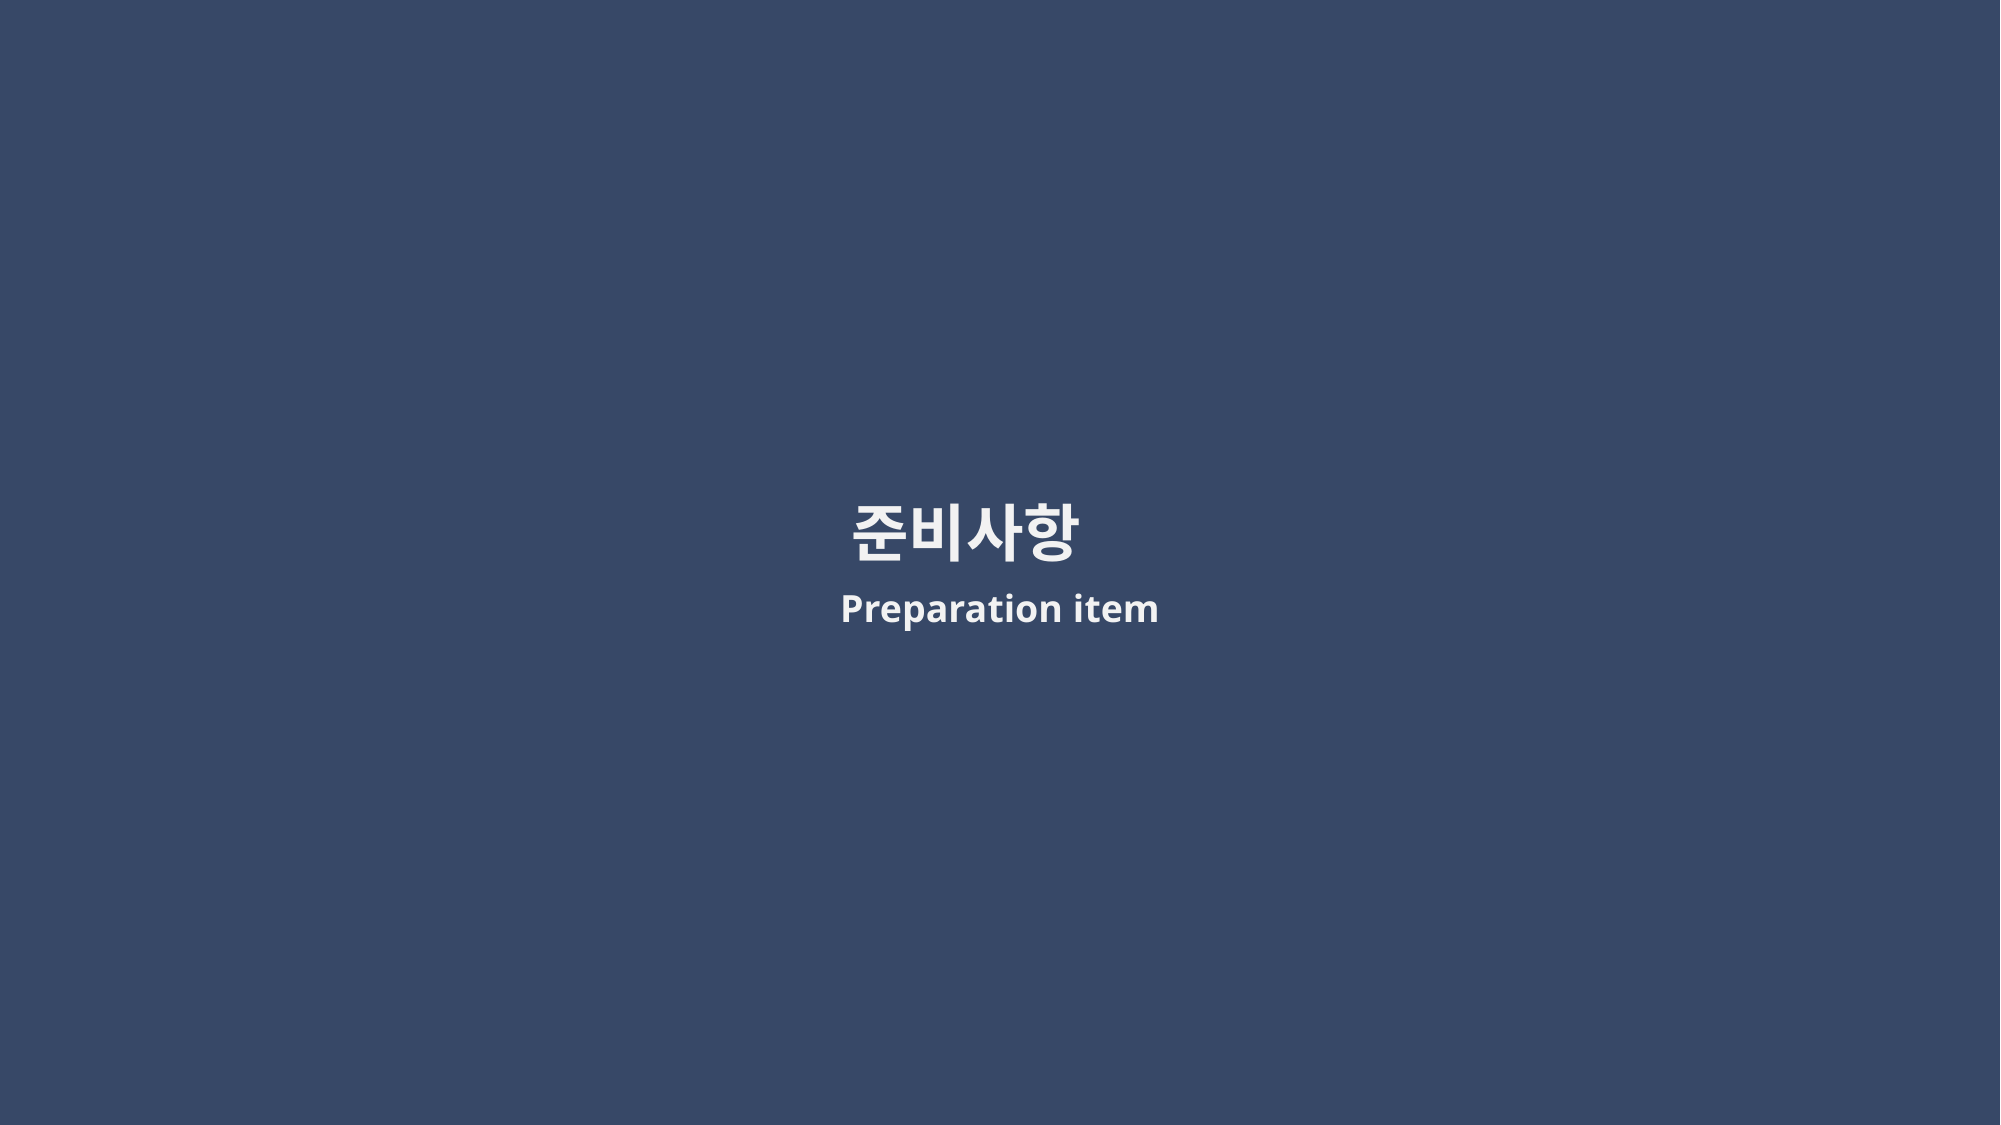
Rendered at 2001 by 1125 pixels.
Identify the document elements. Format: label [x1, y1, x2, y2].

text_box [722, 486, 1278, 639]
